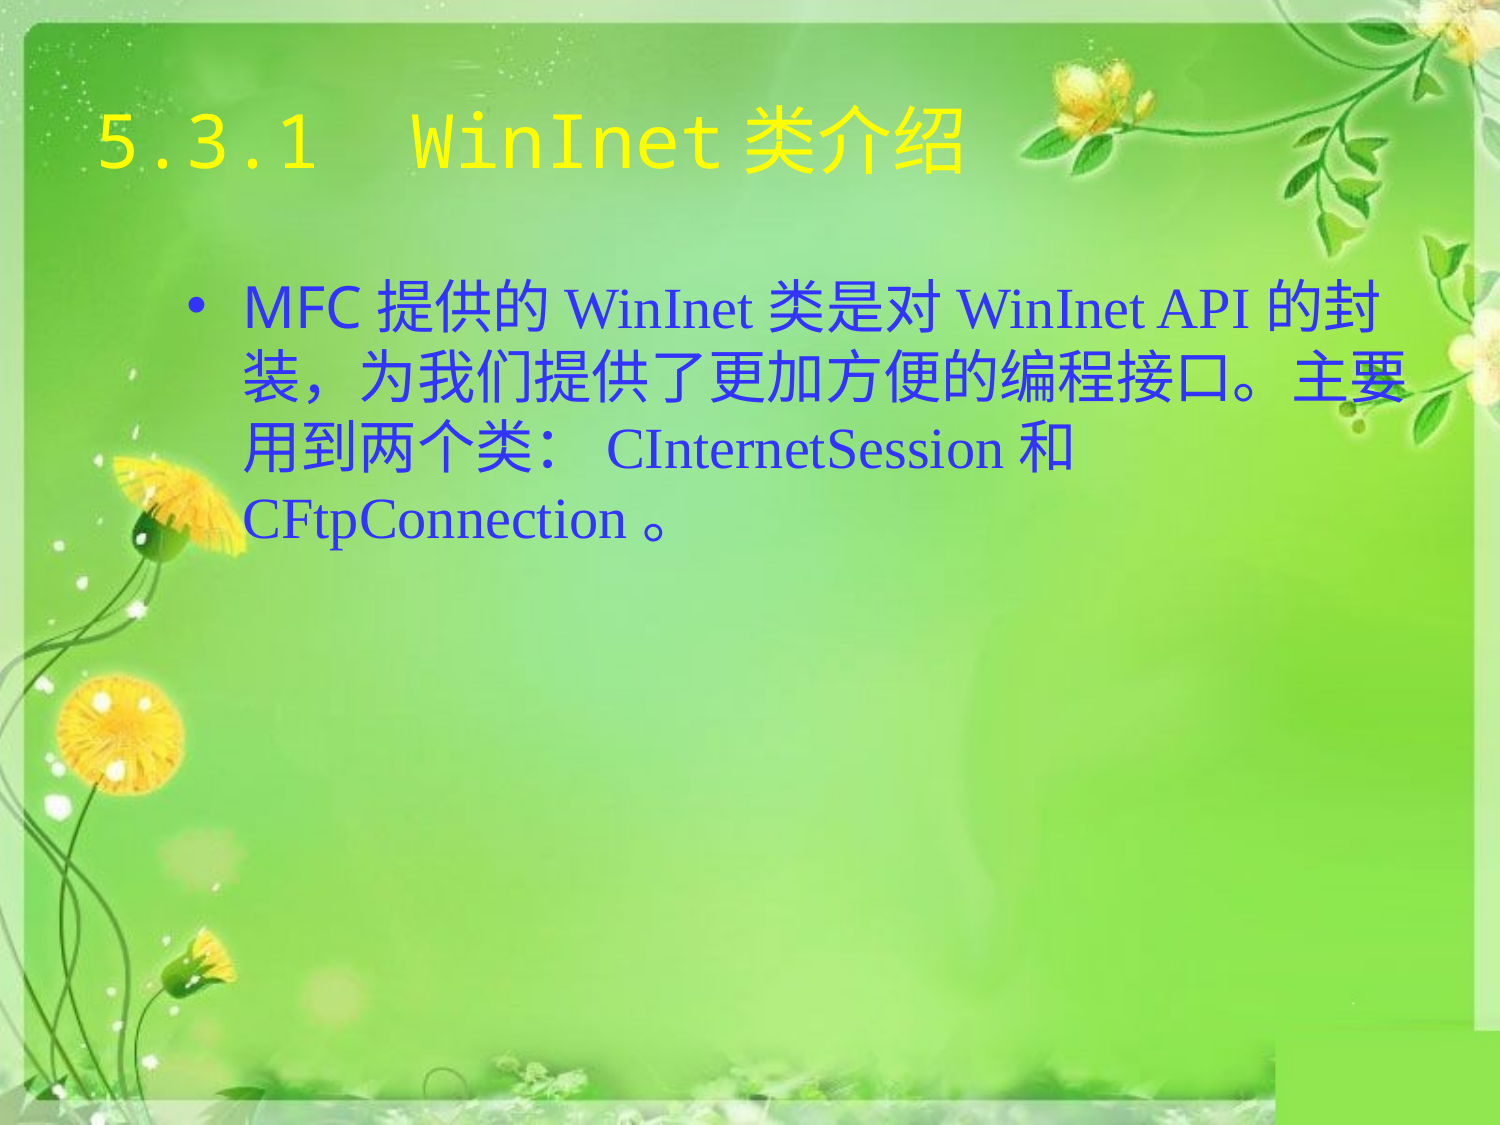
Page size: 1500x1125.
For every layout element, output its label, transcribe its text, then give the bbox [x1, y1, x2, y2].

title 5.3.1 WinInet类介绍 [29, 45, 1034, 233]
list MFC提供的WinInet类是对WinInet API的封装，为我们提供了更加方便的编程接口。主要用到两个类：CInternetSession和CFtpConnection。 [171, 262, 1425, 1071]
picture [0, 0, 1500, 1125]
